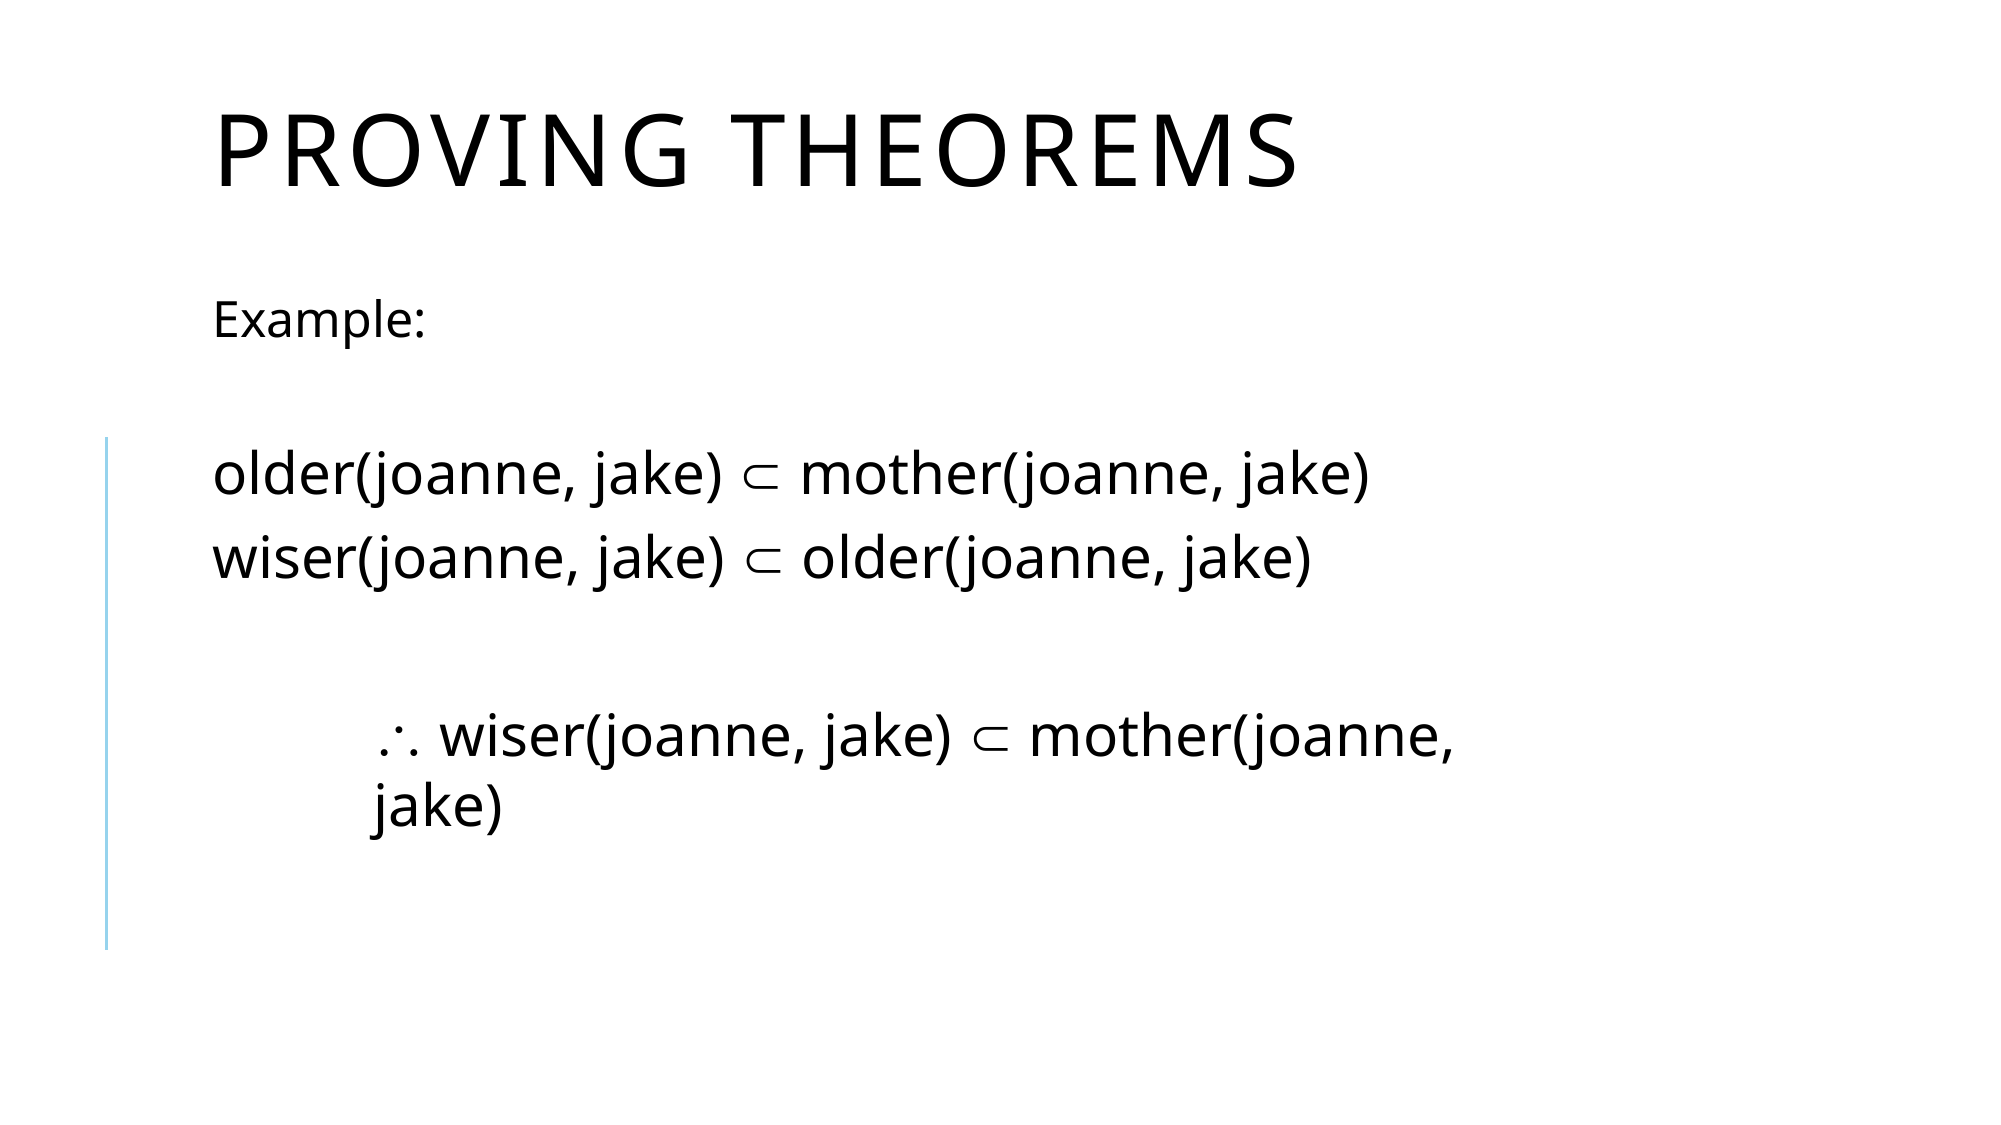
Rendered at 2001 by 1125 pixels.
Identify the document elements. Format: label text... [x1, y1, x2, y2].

title Proving Theorems [212, 99, 1863, 250]
list Example: older(joanne, jake)  mother(joanne, jake) wiser(joanne, jake)  older(joanne, jake) [212, 294, 1688, 647]
text_box  wiser(joanne, jake)  mother(joanne, jake) [359, 691, 1553, 846]
